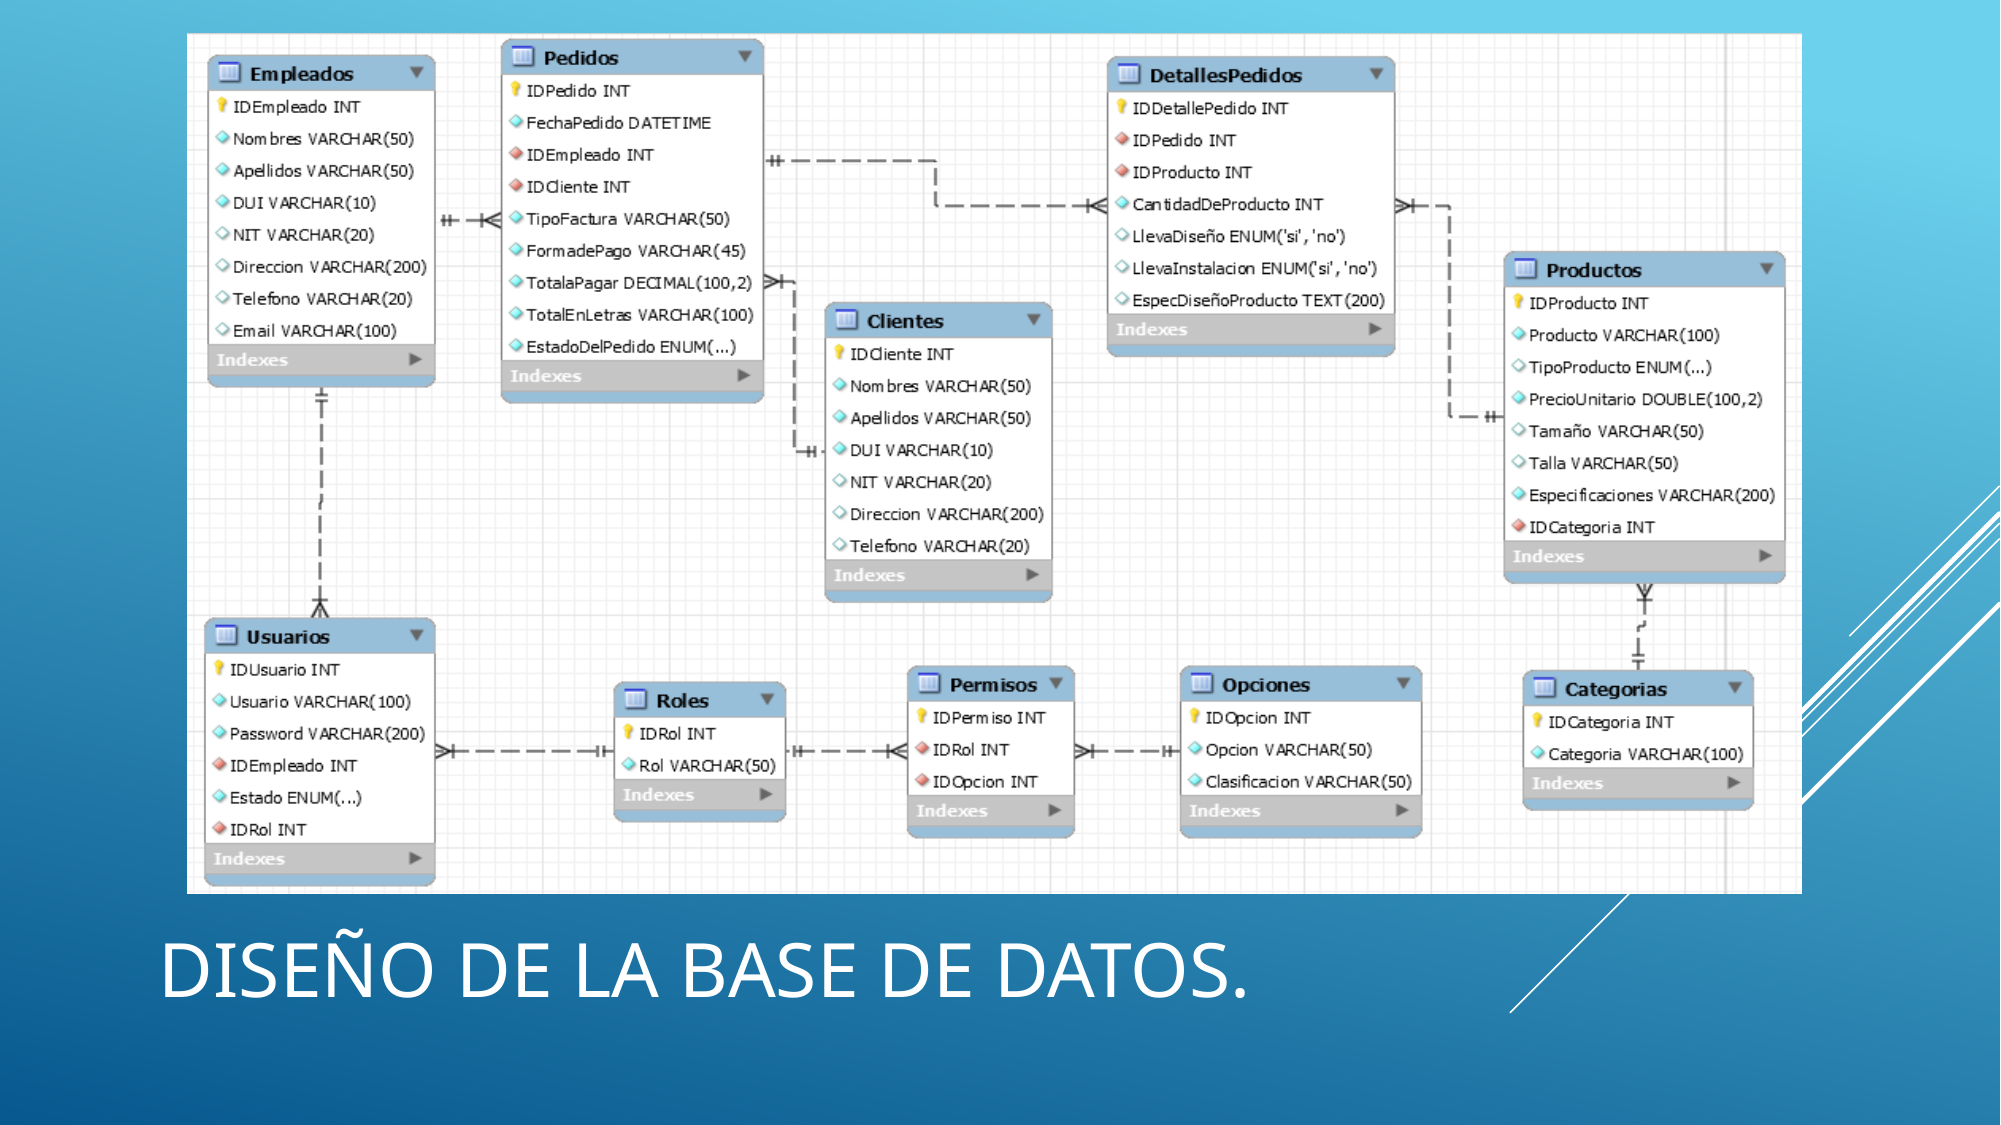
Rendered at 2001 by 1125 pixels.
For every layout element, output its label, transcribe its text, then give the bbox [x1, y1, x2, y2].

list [187, 33, 1803, 895]
title Diseño de la Base de datos. [143, 888, 1544, 1047]
